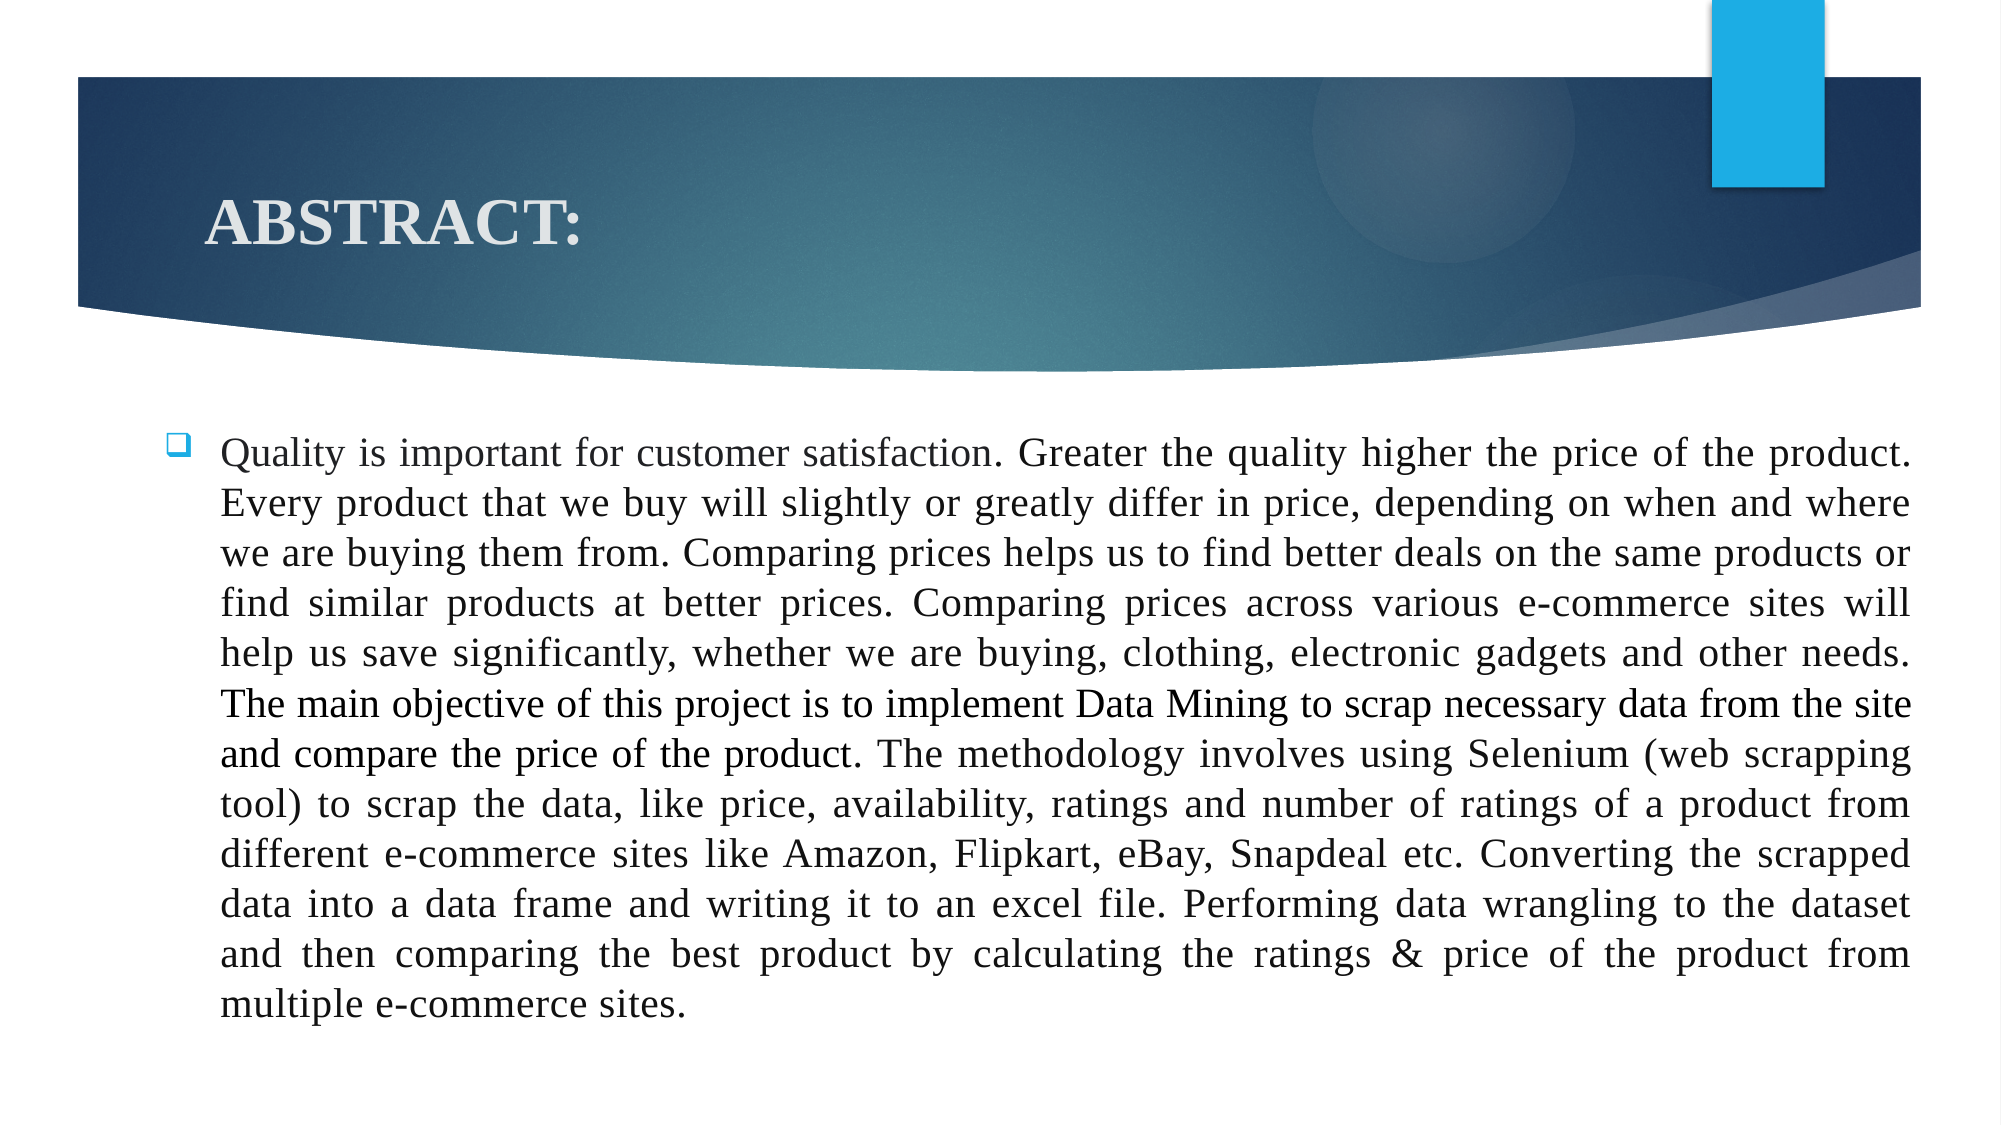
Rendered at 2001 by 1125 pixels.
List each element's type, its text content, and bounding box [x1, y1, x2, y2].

title ABSTRACT: [189, 159, 642, 276]
list Quality is important for customer satisfaction. Greater the quality higher the price of the product. Every product that we buy will slightly or greatly differ in price, depending on when and where we are buying them from. Comparing prices helps us to find better deals on the same products or find similar products at better prices. Comparing prices across various e-commerce sites will help us save significantly, whether we are buying, clothing, electronic gadgets and other needs. The main objective of this project is to implement Data Mining to scrap necessary data from the site and compare the price of the product. The methodology involves using Selenium (web scrapping tool) to scrap the data, like price, availability, ratings and number of ratings of a product from different e-commerce sites like Amazon, Flipkart, eBay, Snapdeal etc. Converting the scrapped data into a data frame and writing it to an excel file. Performing data wrangling to the dataset and then comparing the best product by calculating the ratings & price of the product from multiple e-commerce sites. [149, 417, 1929, 1076]
